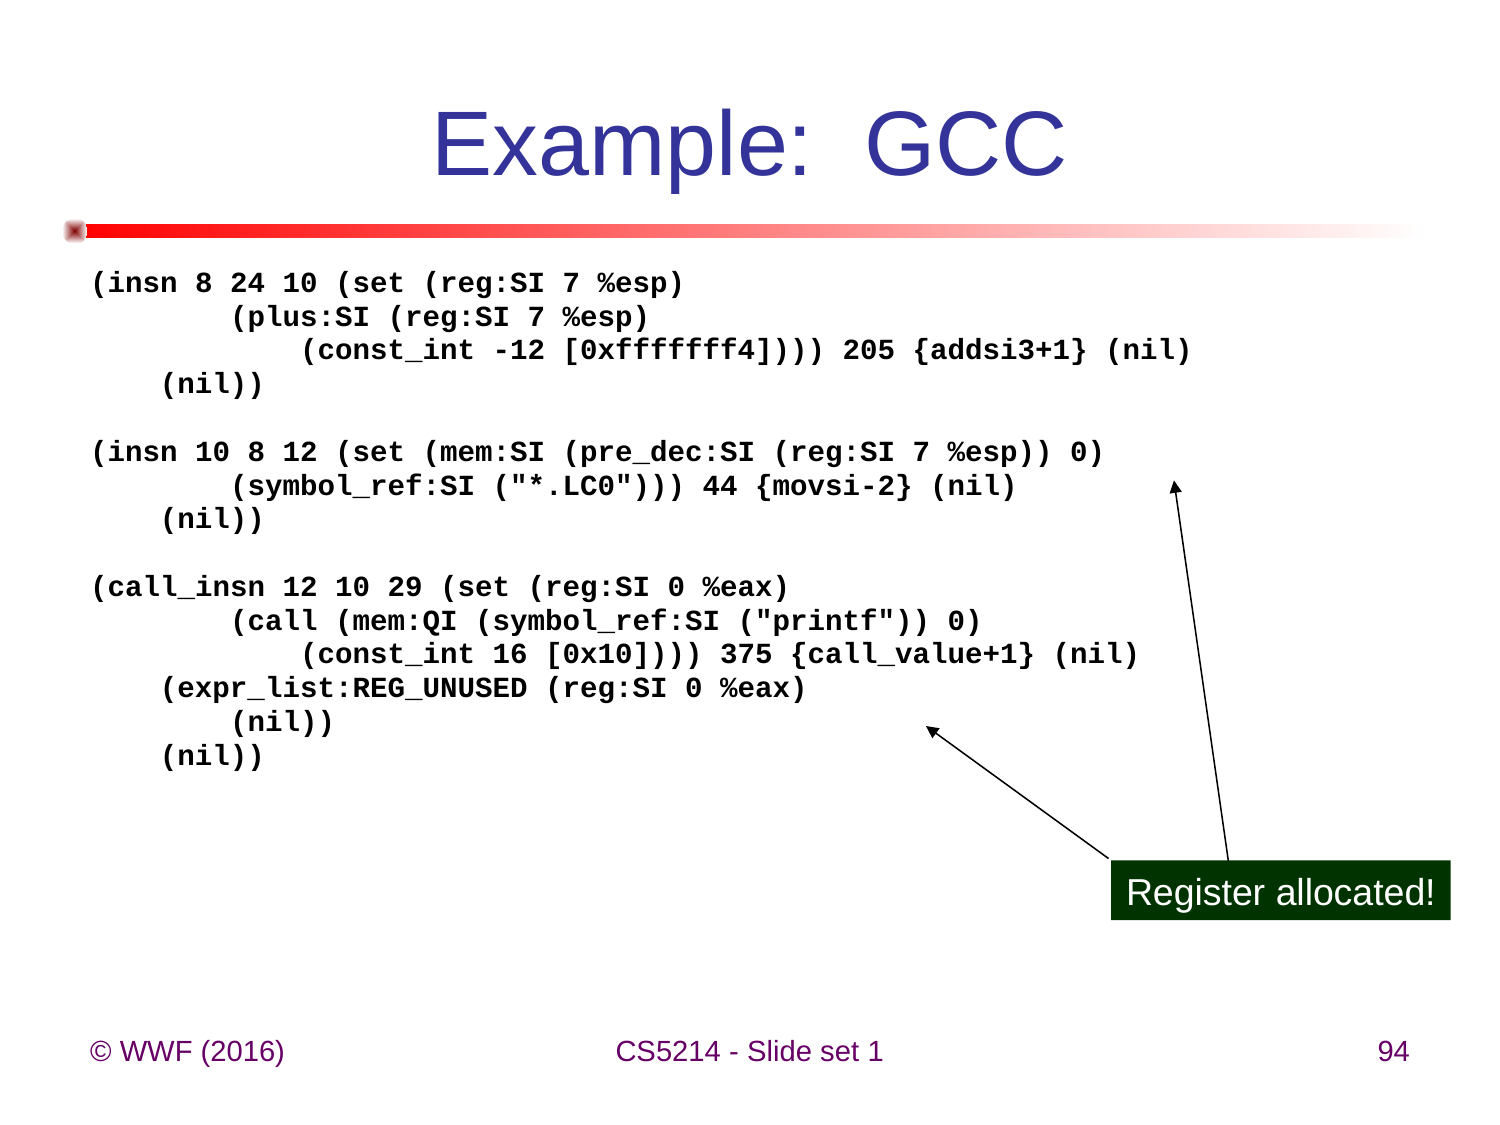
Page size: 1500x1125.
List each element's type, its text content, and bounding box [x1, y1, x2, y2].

footer CS5214 - Slide set 1 [512, 1024, 988, 1103]
title Example: GCC [75, 45, 1425, 233]
slide_number 94 [1074, 1024, 1425, 1103]
text_box [1169, 480, 1229, 861]
slide_number © WWF (2016) [75, 1024, 425, 1103]
text_box [925, 726, 1109, 859]
text_box Register allocated! [1111, 860, 1451, 921]
list (insn 8 24 10 (set (reg:SI 7 %esp) (plus:SI (reg:SI 7 %esp) (const_int -12 [0xfffffff4]))) 205 {addsi3+1} (nil) (nil)) (insn 10 8 12 (set (mem:SI (pre_dec:SI (reg:SI 7 %esp)) 0) (symbol_ref:SI ("*.LC0"))) 44 {movsi-2} (nil) (nil)) (call_insn 12 10 29 (set (reg:SI 0 %eax) (call (mem:QI (symbol_ref:SI ("printf")) 0) (const_int 16 [0x10]))) 375 {call_value+1} (nil) (expr_list:REG_UNUSED (reg:SI 0 %eax) (nil)) (nil)) [75, 262, 1391, 1005]
